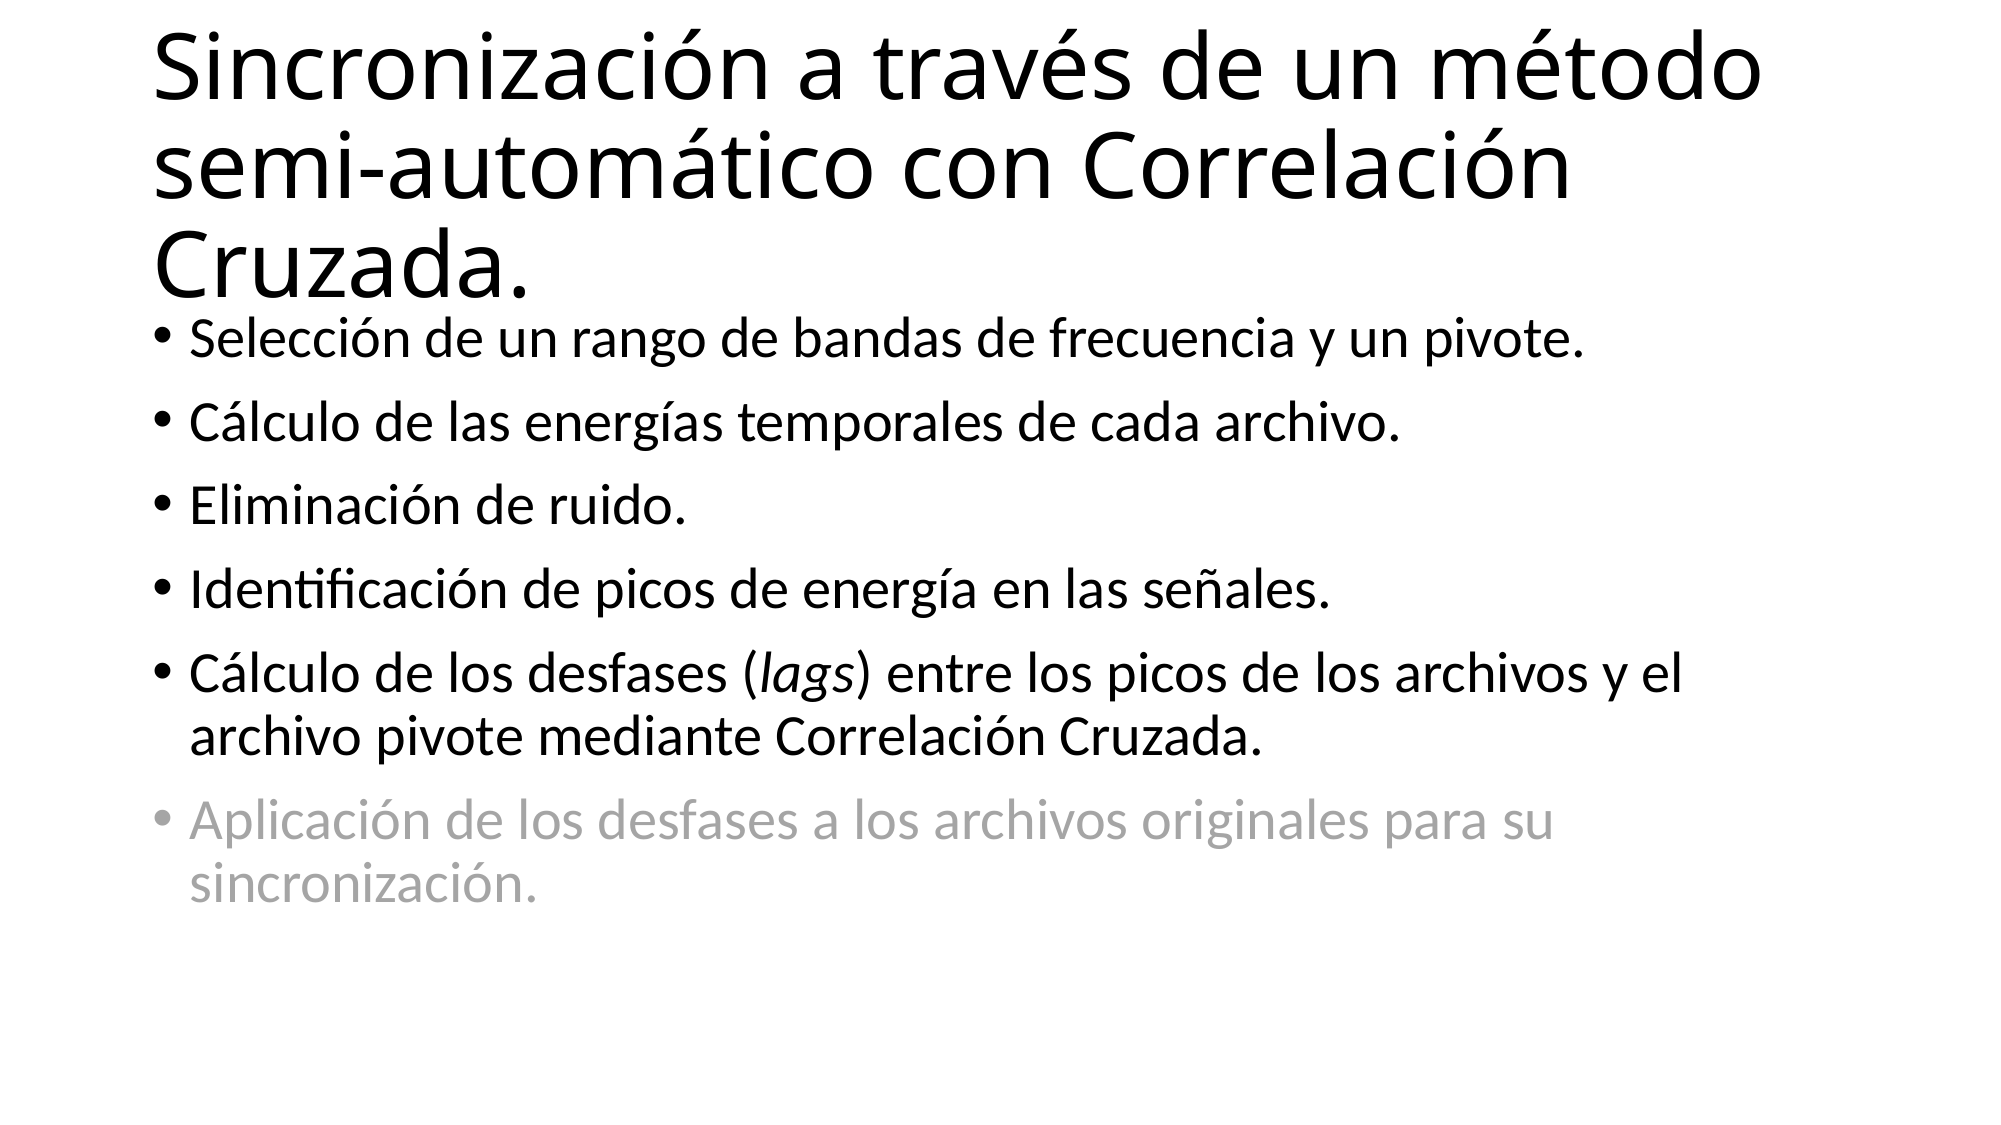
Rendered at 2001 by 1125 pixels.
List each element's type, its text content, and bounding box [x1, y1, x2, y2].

title Sincronización a través de un método semi-automático con Correlación Cruzada. [137, 59, 1863, 278]
list Selección de un rango de bandas de frecuencia y un pivote. Cálculo de las energías temporales de cada archivo. Eliminación de ruido. Identificación de picos de energía en las señales. Cálculo de los desfases (lags) entre los picos de los archivos y el archivo pivote mediante Correlación Cruzada. Aplicación de los desfases a los archivos originales para su sincronización. [137, 299, 1863, 1014]
